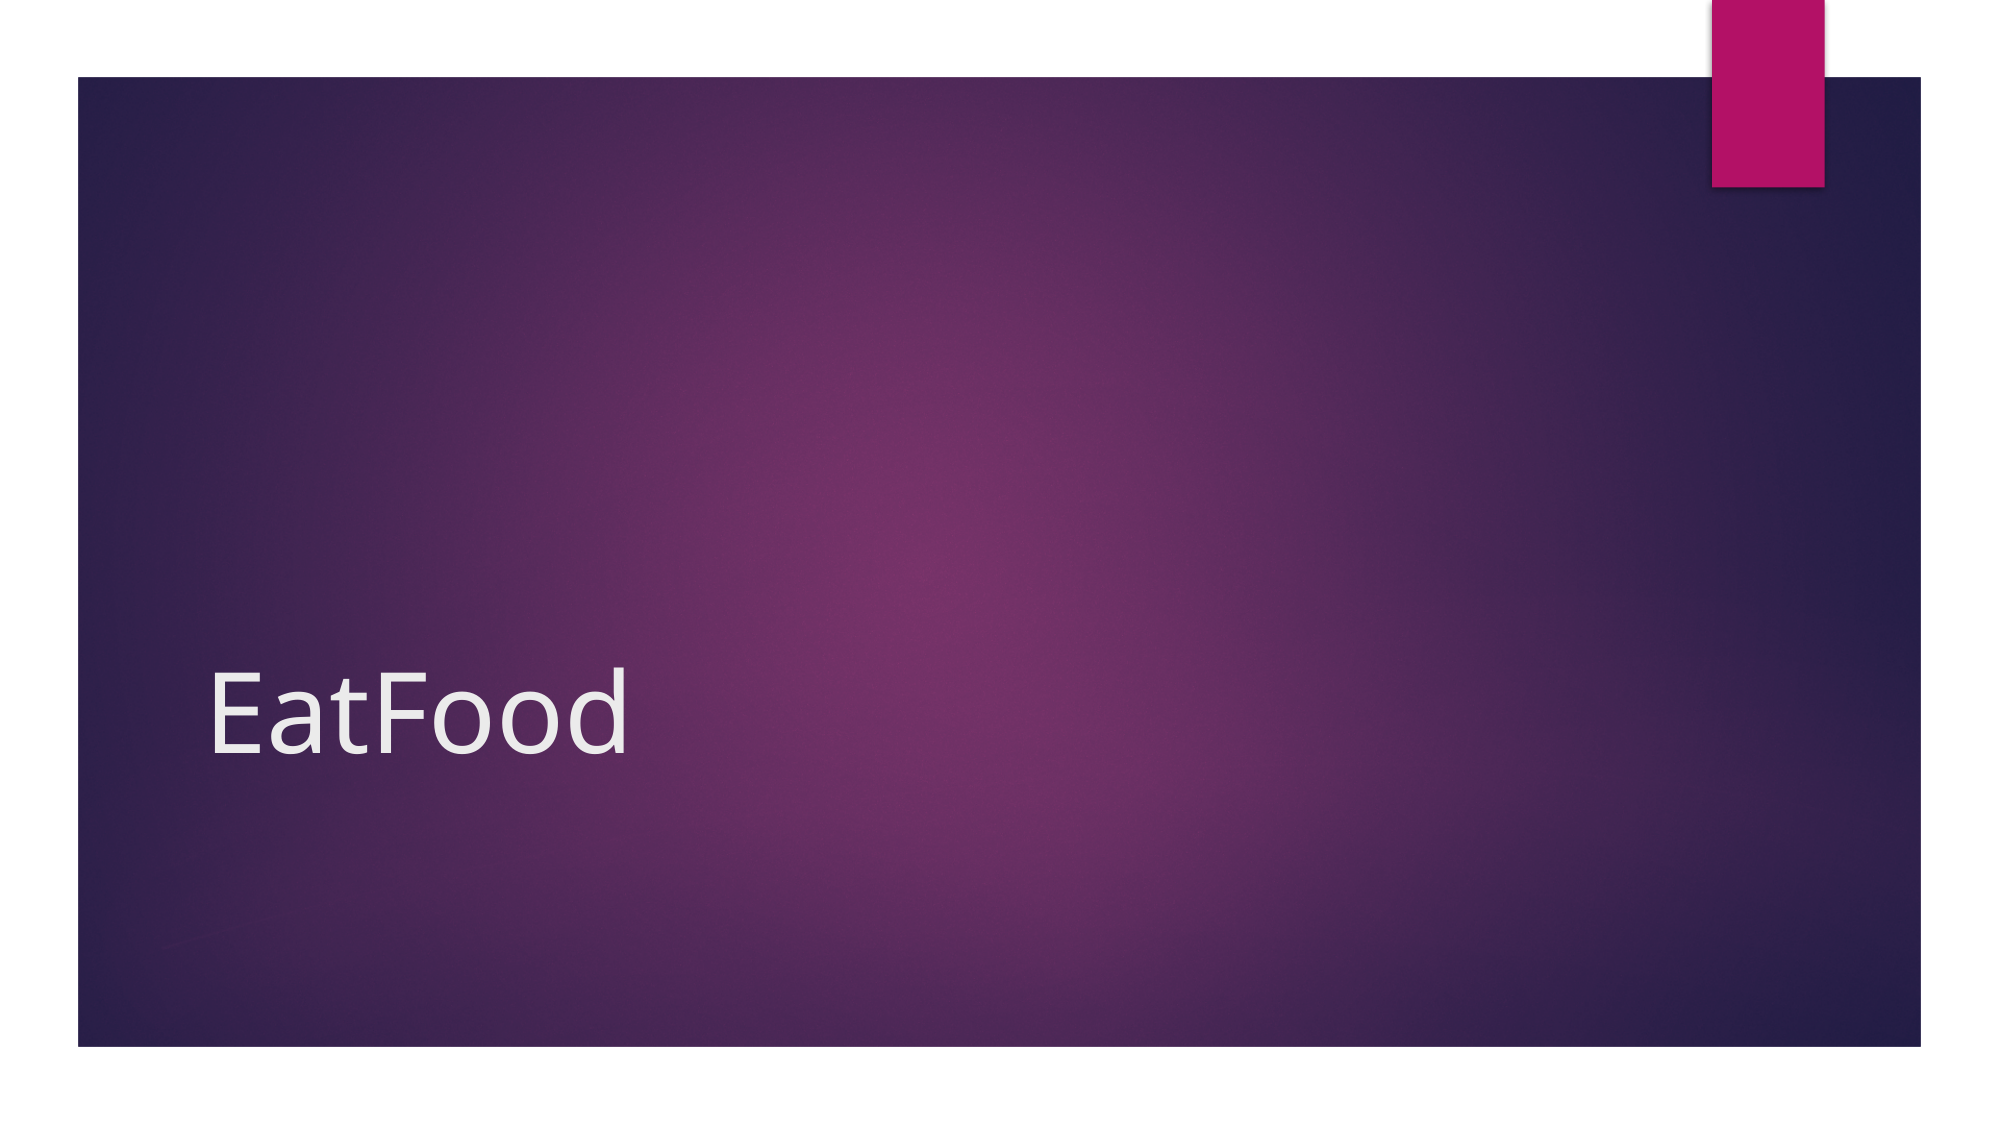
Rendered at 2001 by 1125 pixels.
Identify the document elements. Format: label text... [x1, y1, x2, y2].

title EatFood [189, 344, 1638, 784]
